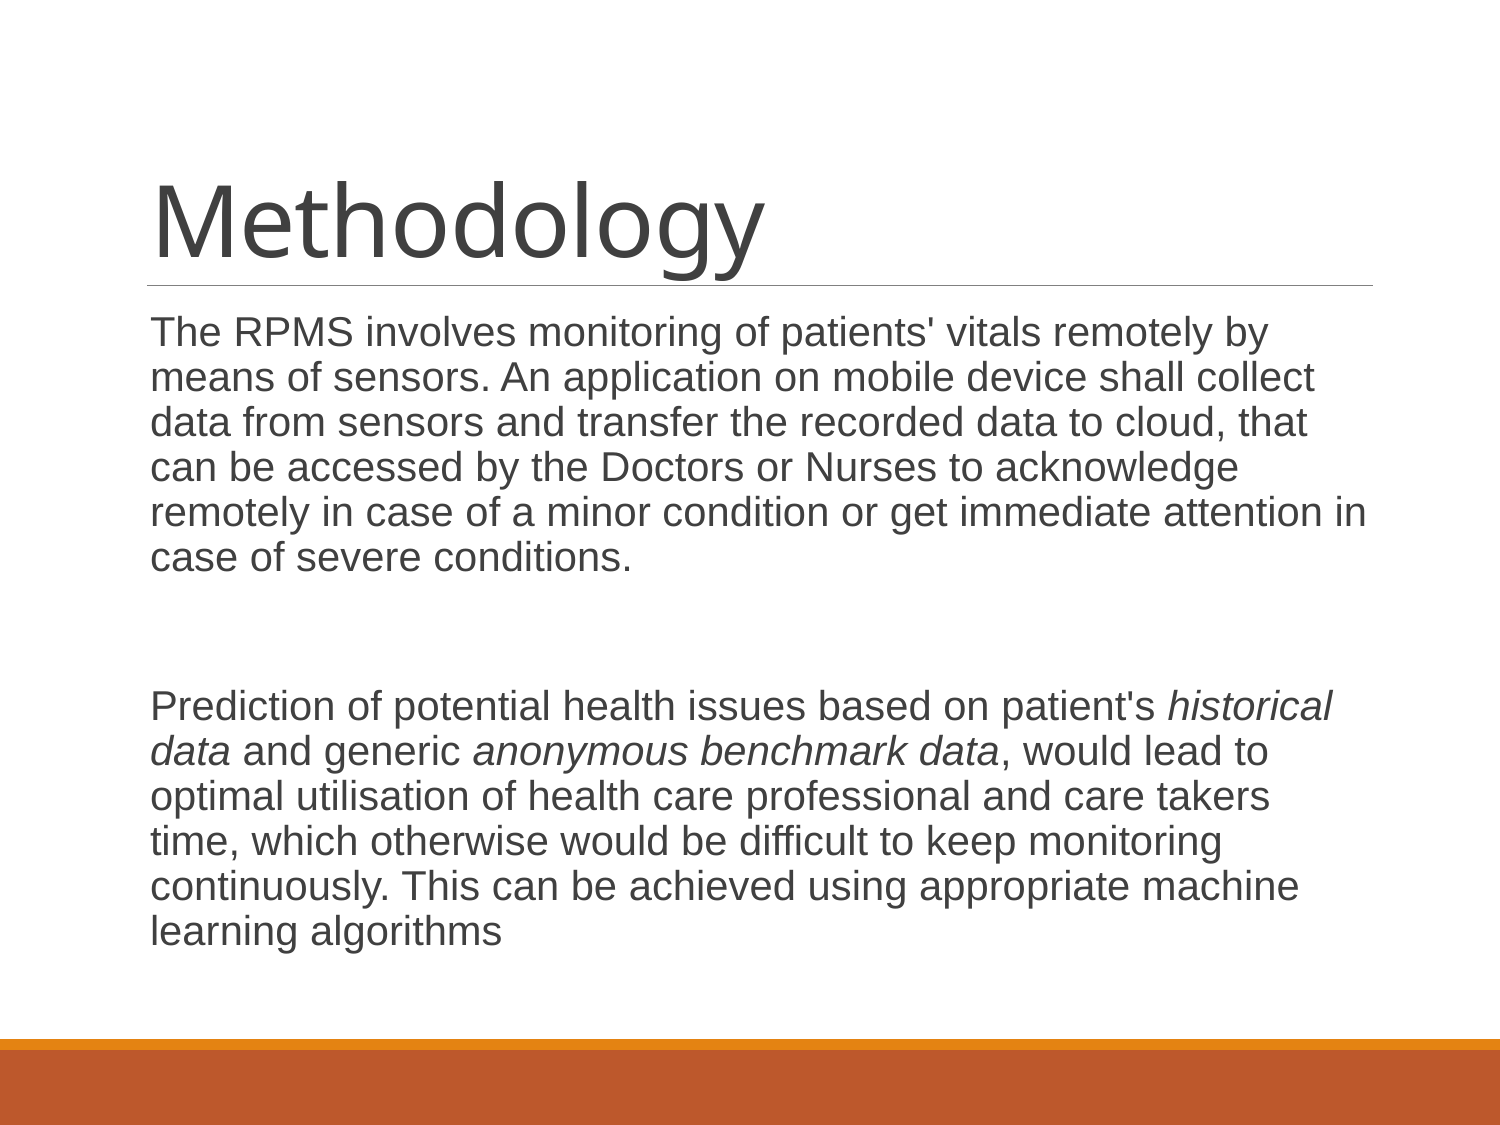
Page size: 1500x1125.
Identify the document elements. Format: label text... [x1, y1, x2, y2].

list The RPMS involves monitoring of patients' vitals remotely by means of sensors. An application on mobile device shall collect data from sensors and transfer the recorded data to cloud, that can be accessed by the Doctors or Nurses to acknowledge remotely in case of a minor condition or get immediate attention in case of severe conditions. Prediction of potential health issues based on patient's historical data and generic anonymous benchmark data, would lead to optimal utilisation of health care professional and care takers time, which otherwise would be difficult to keep monitoring continuously. This can be achieved using appropriate machine learning algorithms [135, 302, 1373, 963]
title Methodology [135, 47, 1373, 285]
